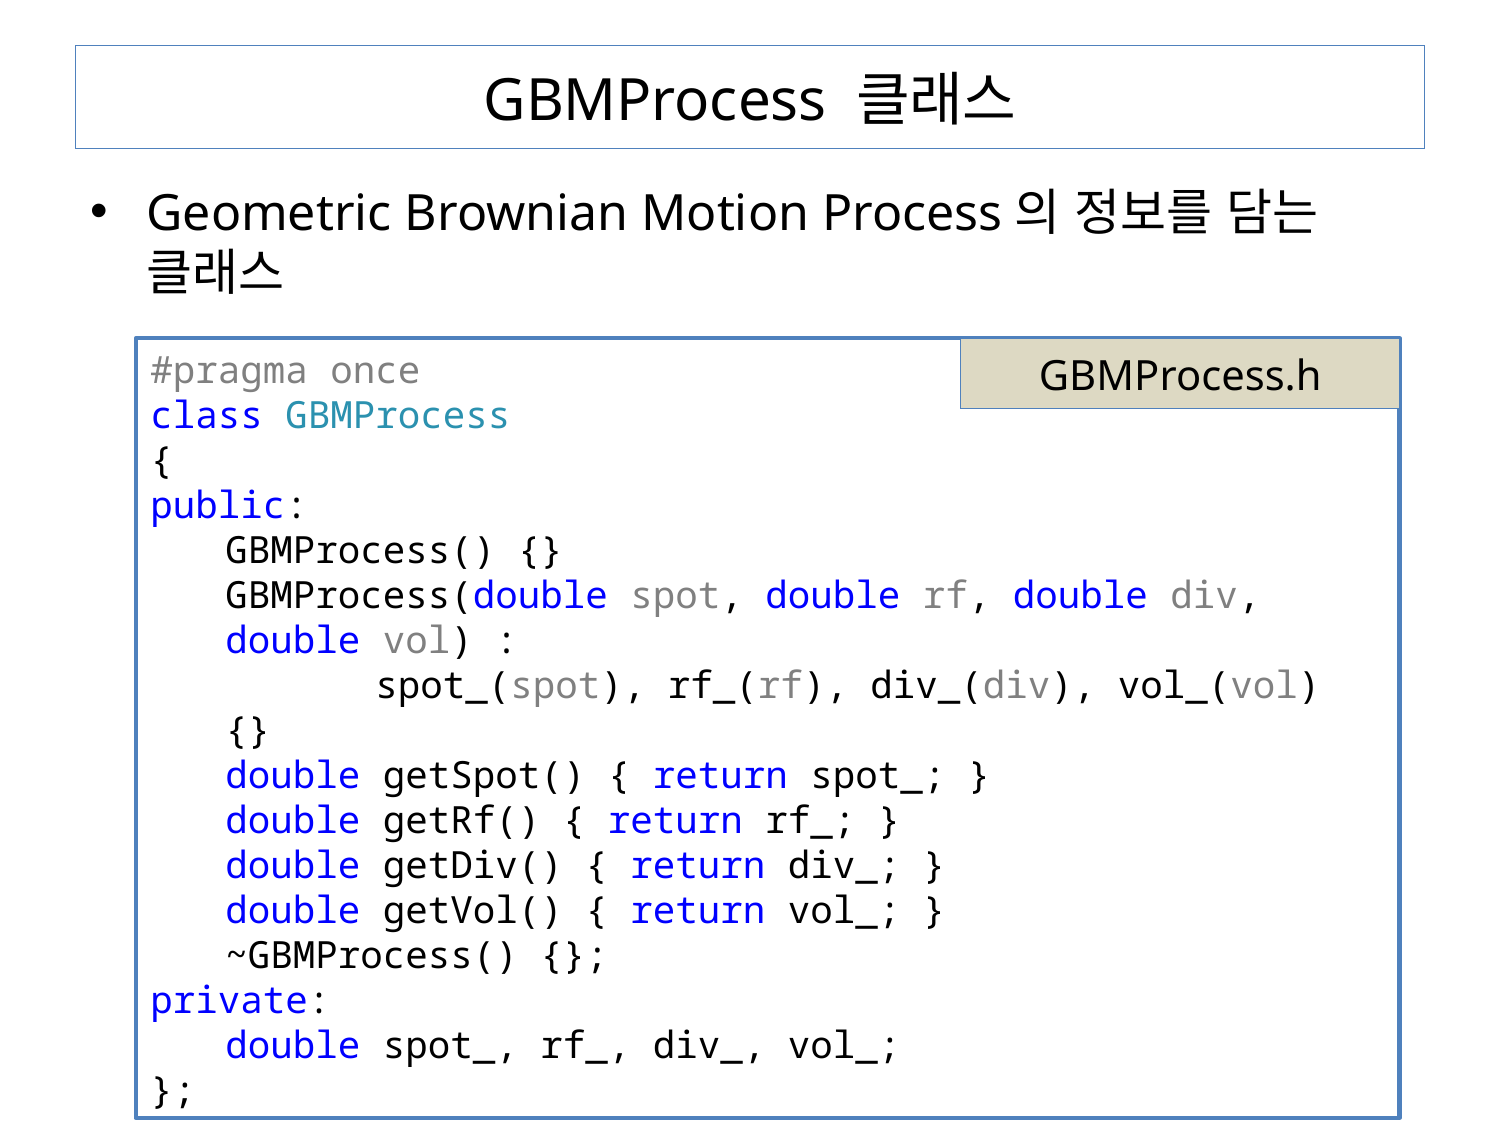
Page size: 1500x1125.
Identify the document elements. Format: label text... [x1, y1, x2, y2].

text_box #pragma once class GBMProcess { public: GBMProcess() {} GBMProcess(double spot, double rf, double div, double vol) : spot_(spot), rf_(rf), div_(div), vol_(vol) {} double getSpot() { return spot_; } double getRf() { return rf_; } double getDiv() { return div_; } double getVol() { return vol_; } ~GBMProcess() {}; private: double spot_, rf_, div_, vol_; }; [134, 336, 1402, 1120]
list Geometric Brownian Motion Process의 정보를 담는 클래스 [75, 172, 1425, 1035]
text_box GBMProcess.h [960, 338, 1400, 409]
title GBMProcess 클래스 [75, 45, 1425, 149]
